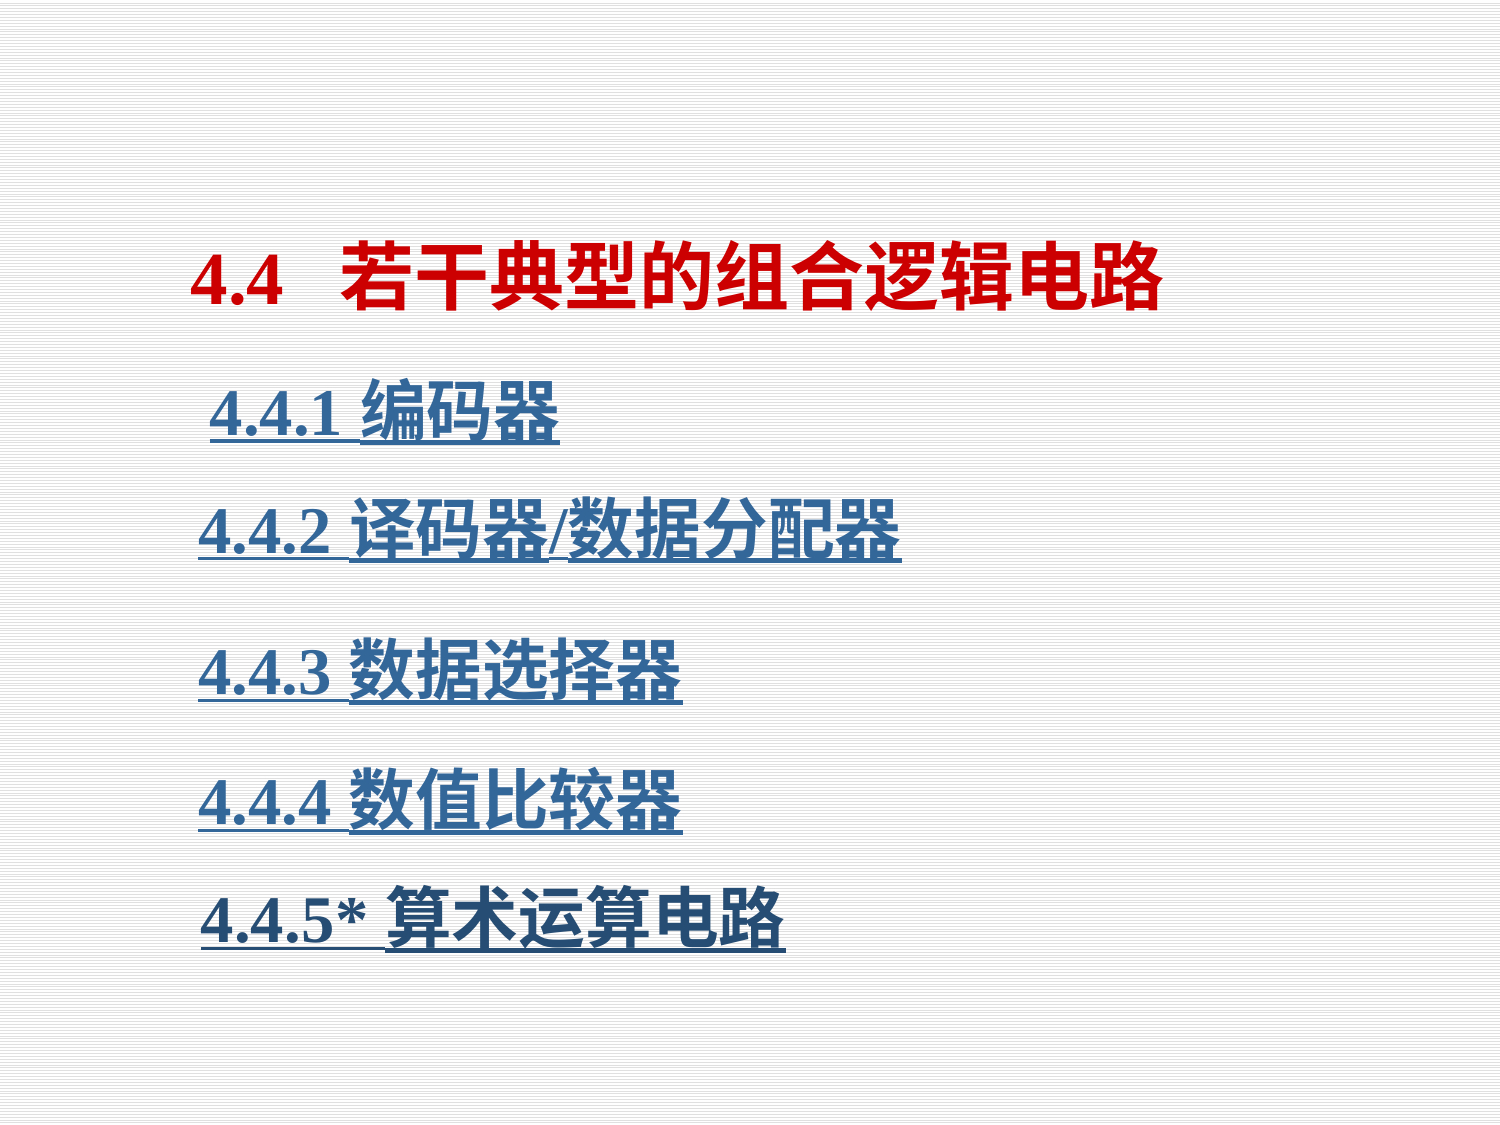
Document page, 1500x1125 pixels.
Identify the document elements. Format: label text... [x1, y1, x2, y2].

text_box 4.4.1 编码器 [194, 361, 576, 473]
text_box 4.4.2 译码器/数据分配器 [183, 479, 917, 591]
text_box 4.4.4 数值比较器 [183, 750, 698, 863]
text_box 4.4 若干典型的组合逻辑电路 [175, 191, 1180, 357]
text_box 4.4.5* 算术运算电路 [186, 868, 801, 981]
text_box 4.4.3 数据选择器 [183, 620, 698, 733]
